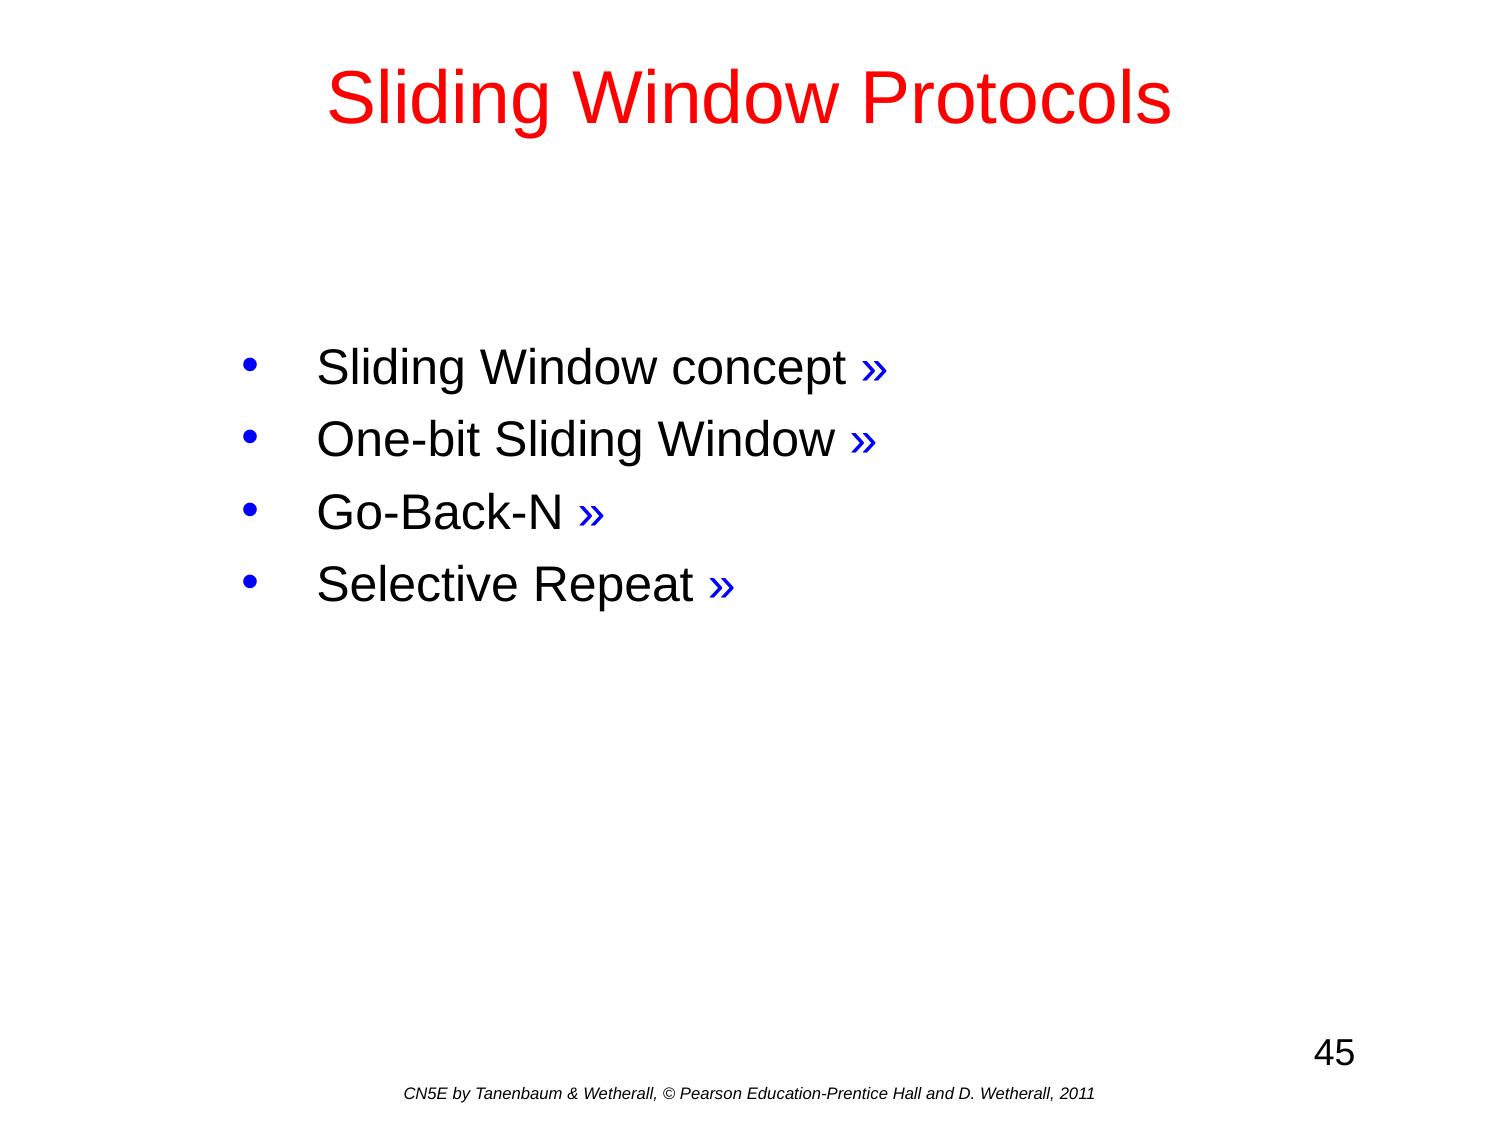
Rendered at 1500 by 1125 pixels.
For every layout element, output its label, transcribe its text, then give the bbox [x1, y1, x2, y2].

title Sliding Window Protocols [0, 0, 1500, 188]
list Sliding Window concept » One-bit Sliding Window » Go-Back-N » Selective Repeat » [226, 326, 1427, 987]
footer CN5E by Tanenbaum & Wetherall, © Pearson Education-Prentice Hall and D. Wetherall, 2011 [0, 1074, 1500, 1125]
